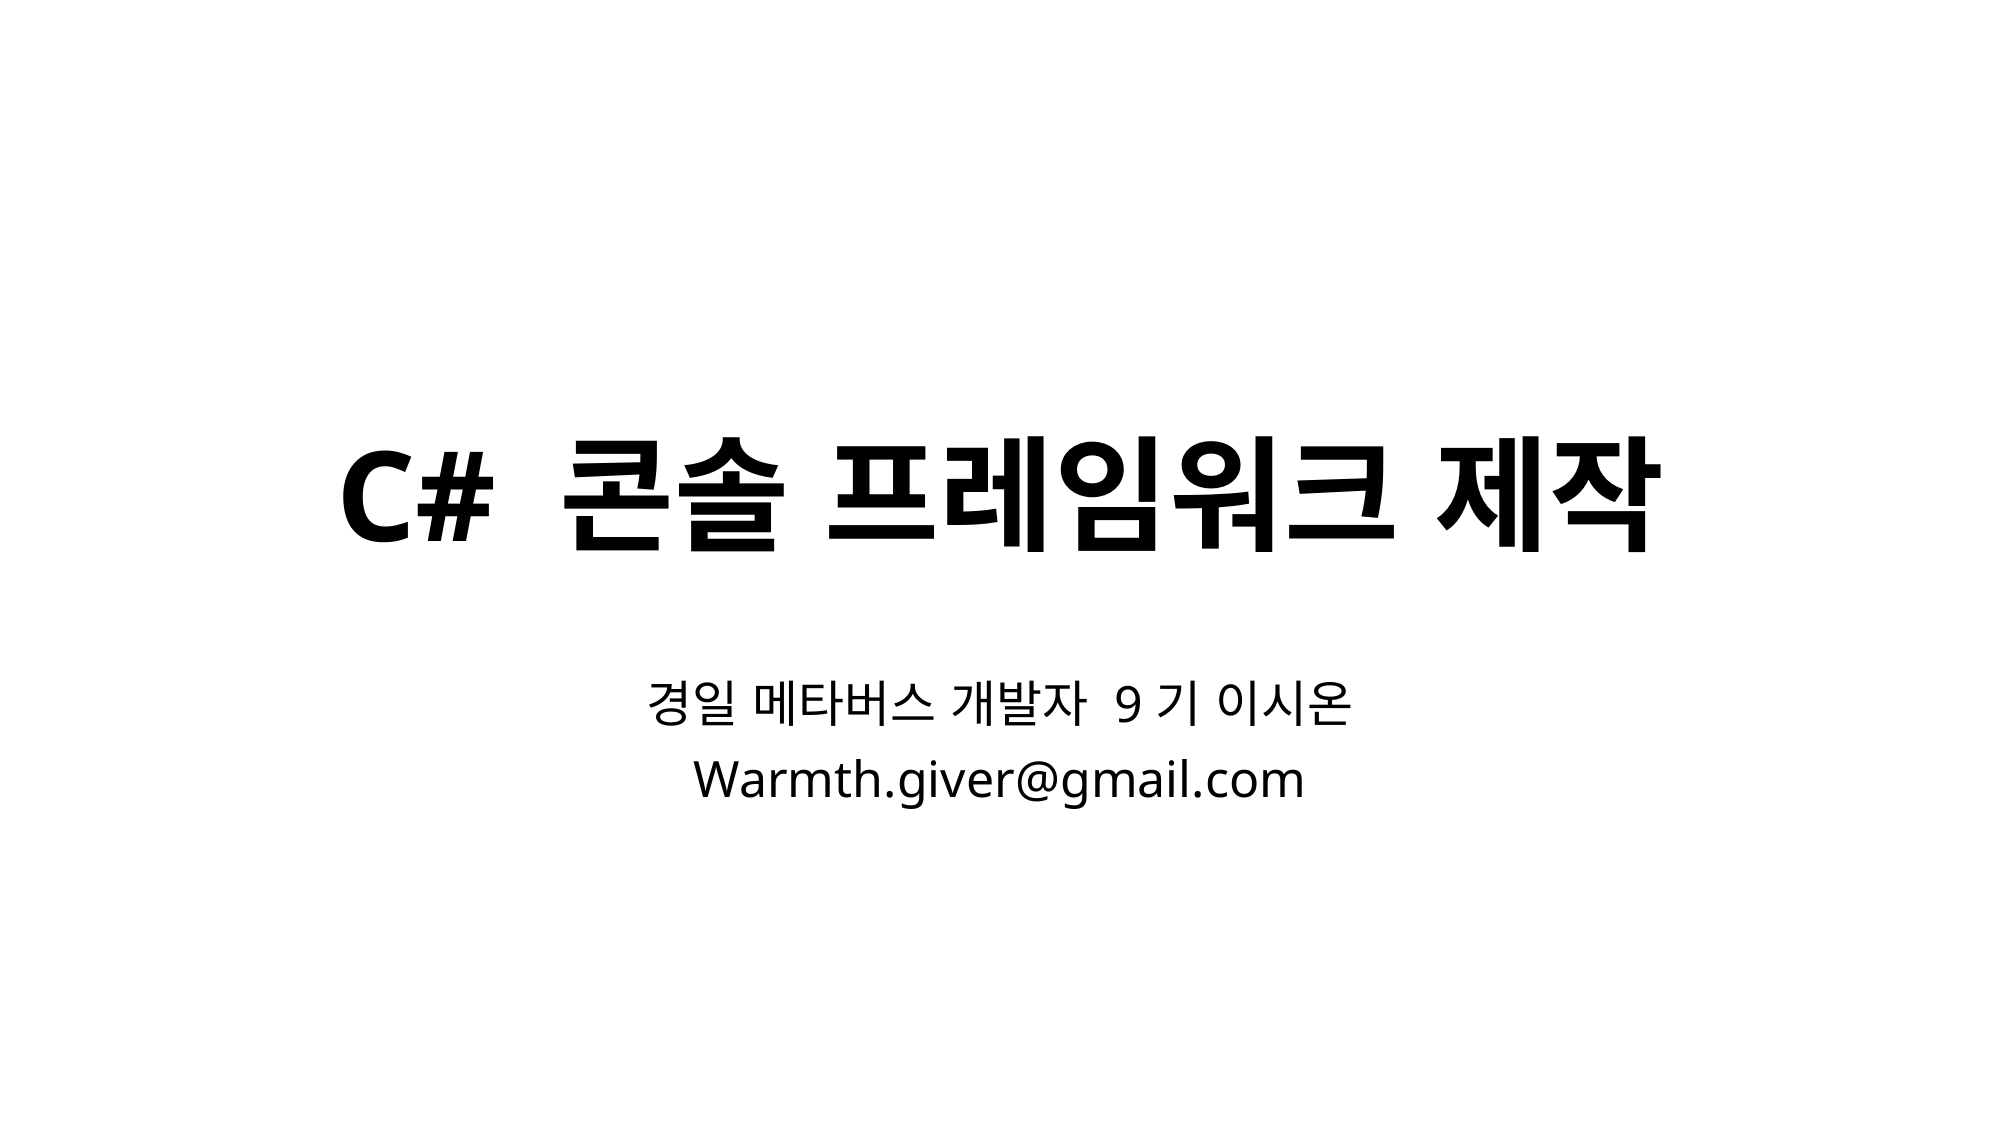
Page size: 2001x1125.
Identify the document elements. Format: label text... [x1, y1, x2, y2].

title C# 콘솔 프레임워크 제작 [249, 184, 1751, 577]
subtitle 경일 메타버스 개발자 9기 이시온 Warmth.giver@gmail.com [249, 590, 1751, 863]
